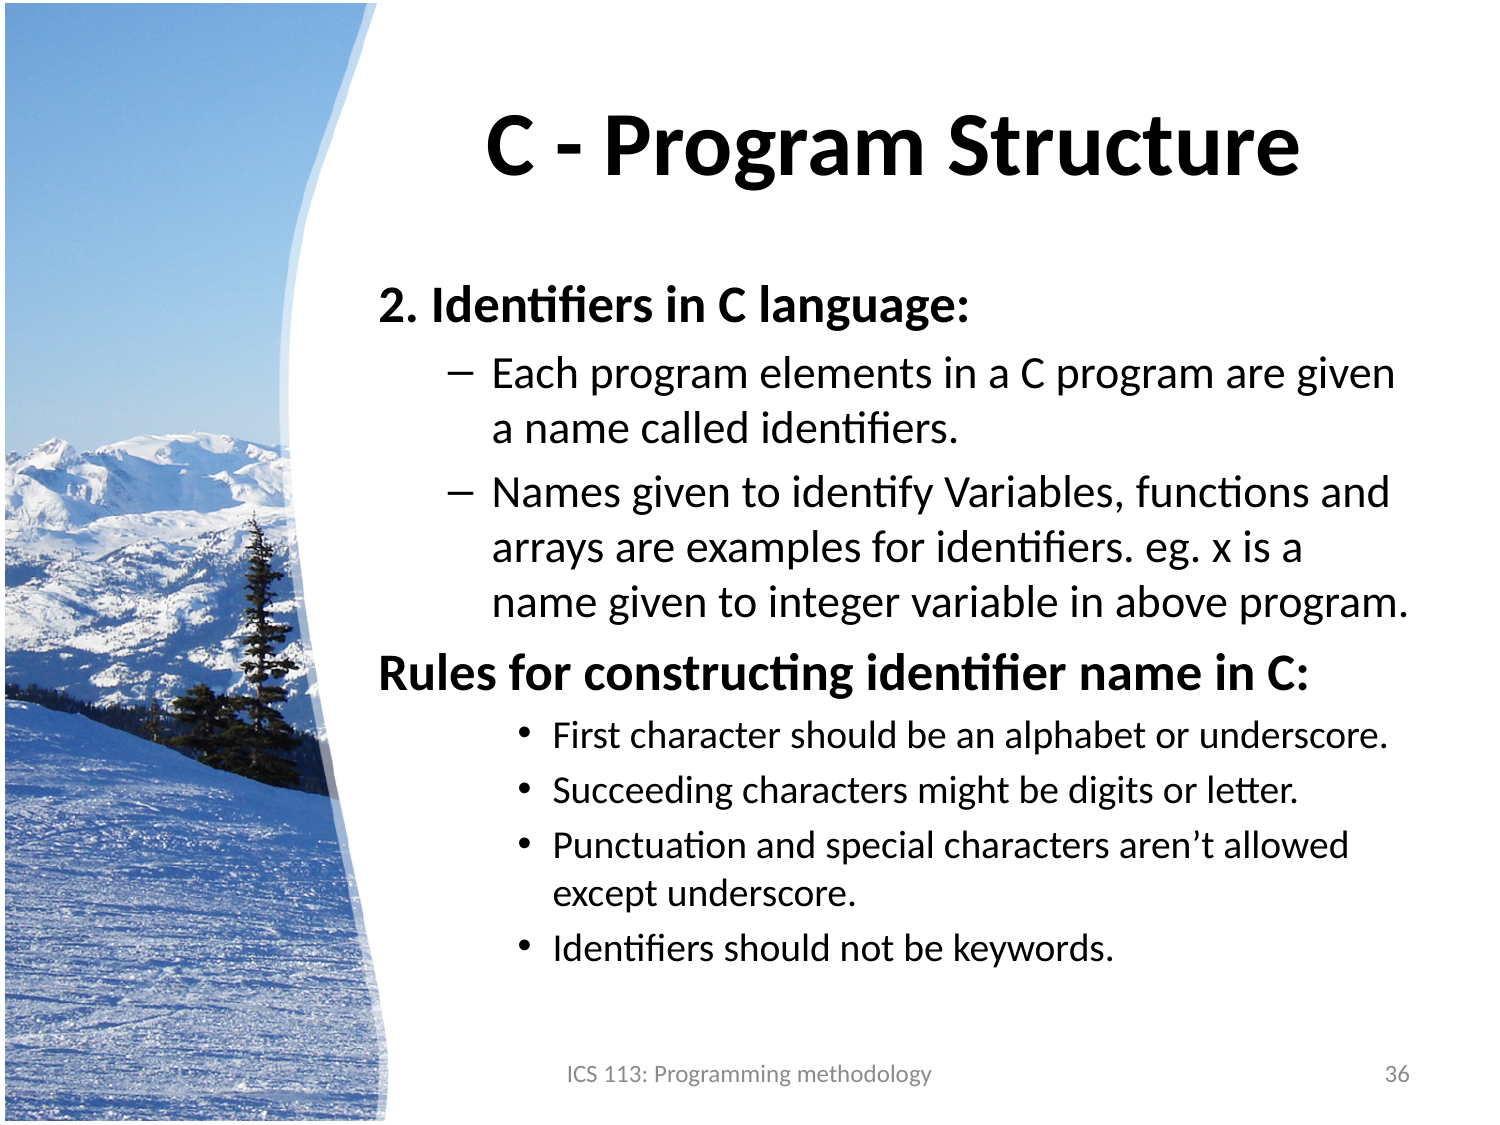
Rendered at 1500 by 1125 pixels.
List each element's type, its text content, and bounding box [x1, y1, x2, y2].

footer ICS 113: Programming methodology [512, 1042, 988, 1103]
slide_number 36 [1074, 1042, 1425, 1103]
picture [0, 0, 1500, 1125]
title C - Program Structure [363, 44, 1426, 233]
list 2. Identifiers in C language: Each program elements in a C program are given a name called identifiers. Names given to identify Variables, functions and arrays are examples for identifiers. eg. x is a name given to integer variable in above program. Rules for constructing identifier name in C: First character should be an alphabet or underscore. Succeeding characters might be digits or letter. Punctuation and special characters aren’t allowed except underscore. Identifiers should not be keywords. [363, 262, 1426, 1006]
